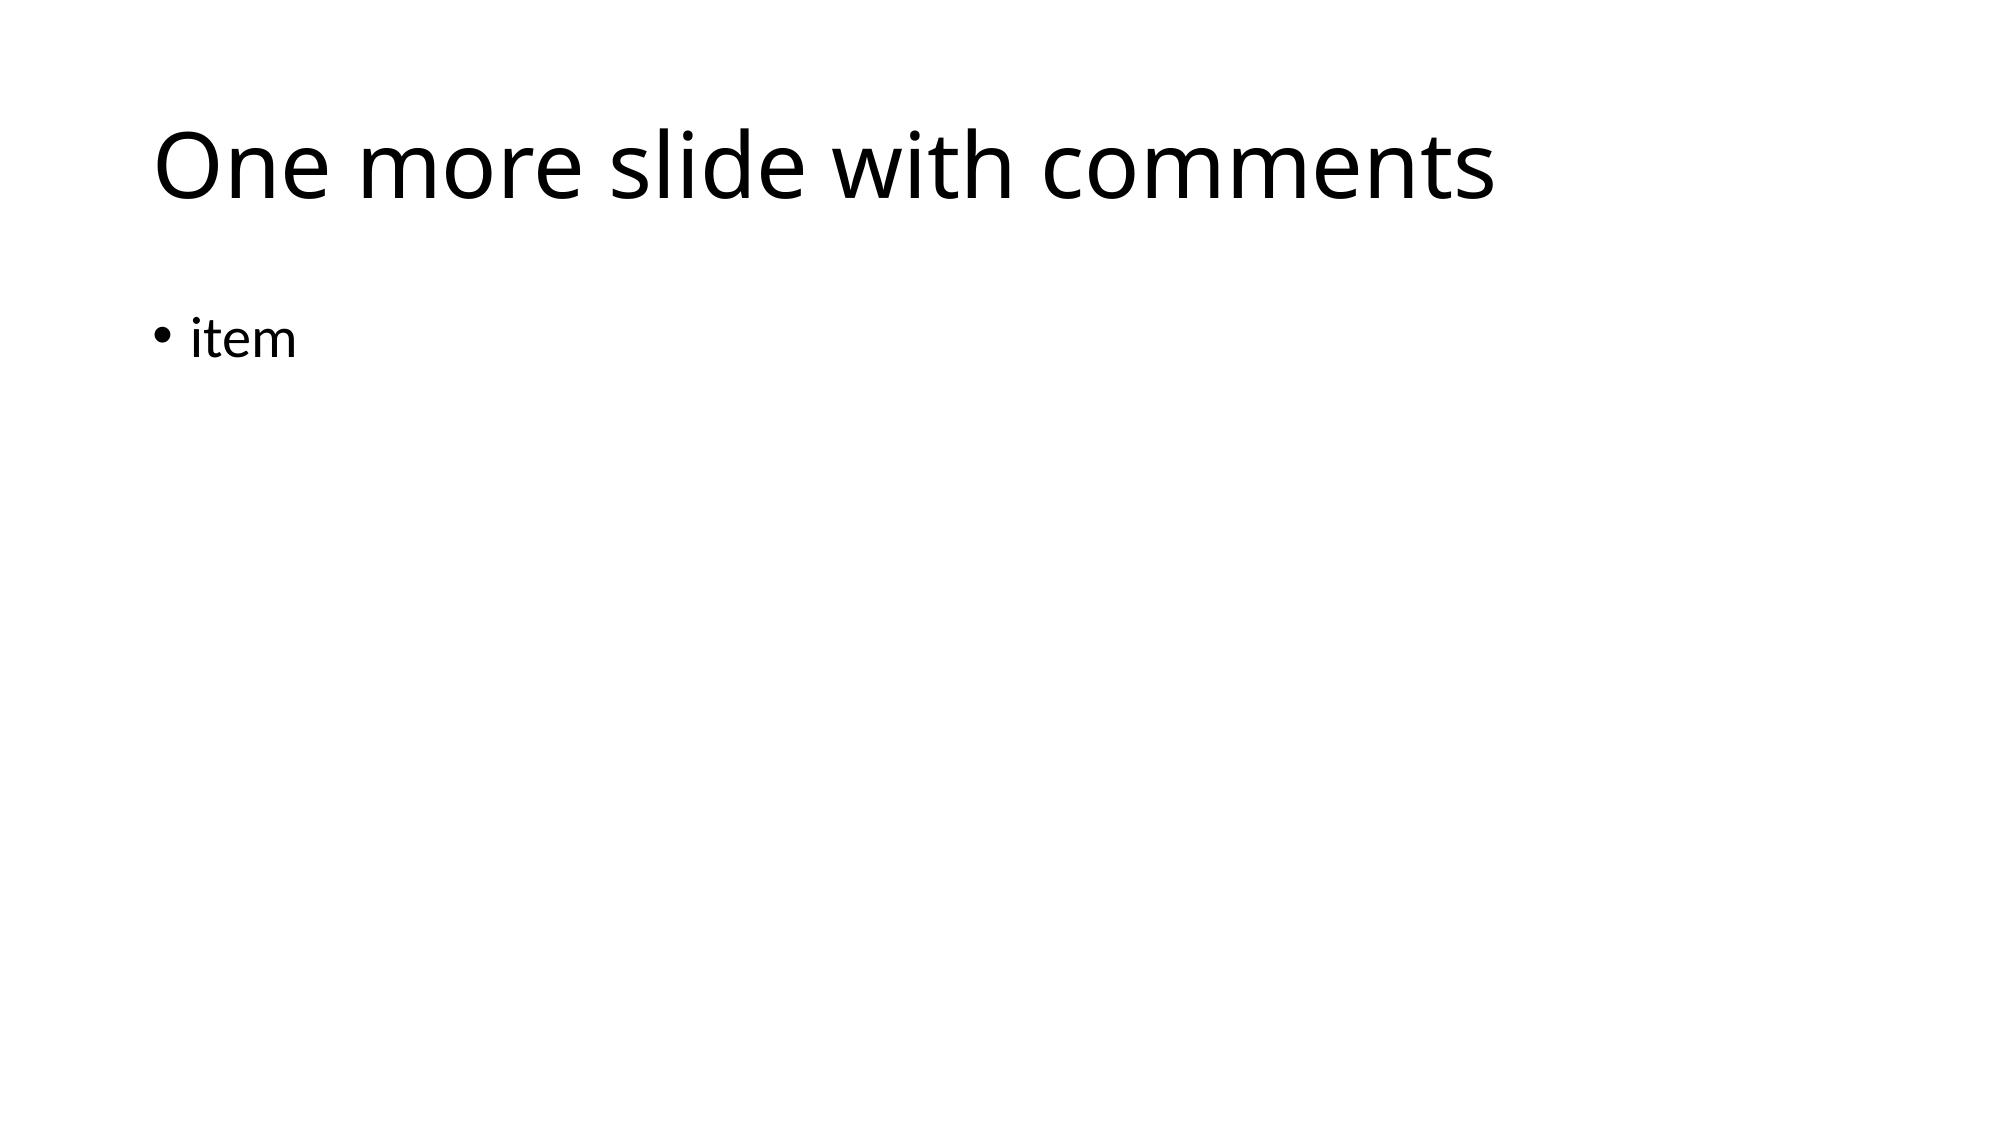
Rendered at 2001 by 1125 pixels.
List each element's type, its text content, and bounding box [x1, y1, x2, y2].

list item [137, 299, 1863, 1014]
title One more slide with comments [137, 59, 1863, 278]
